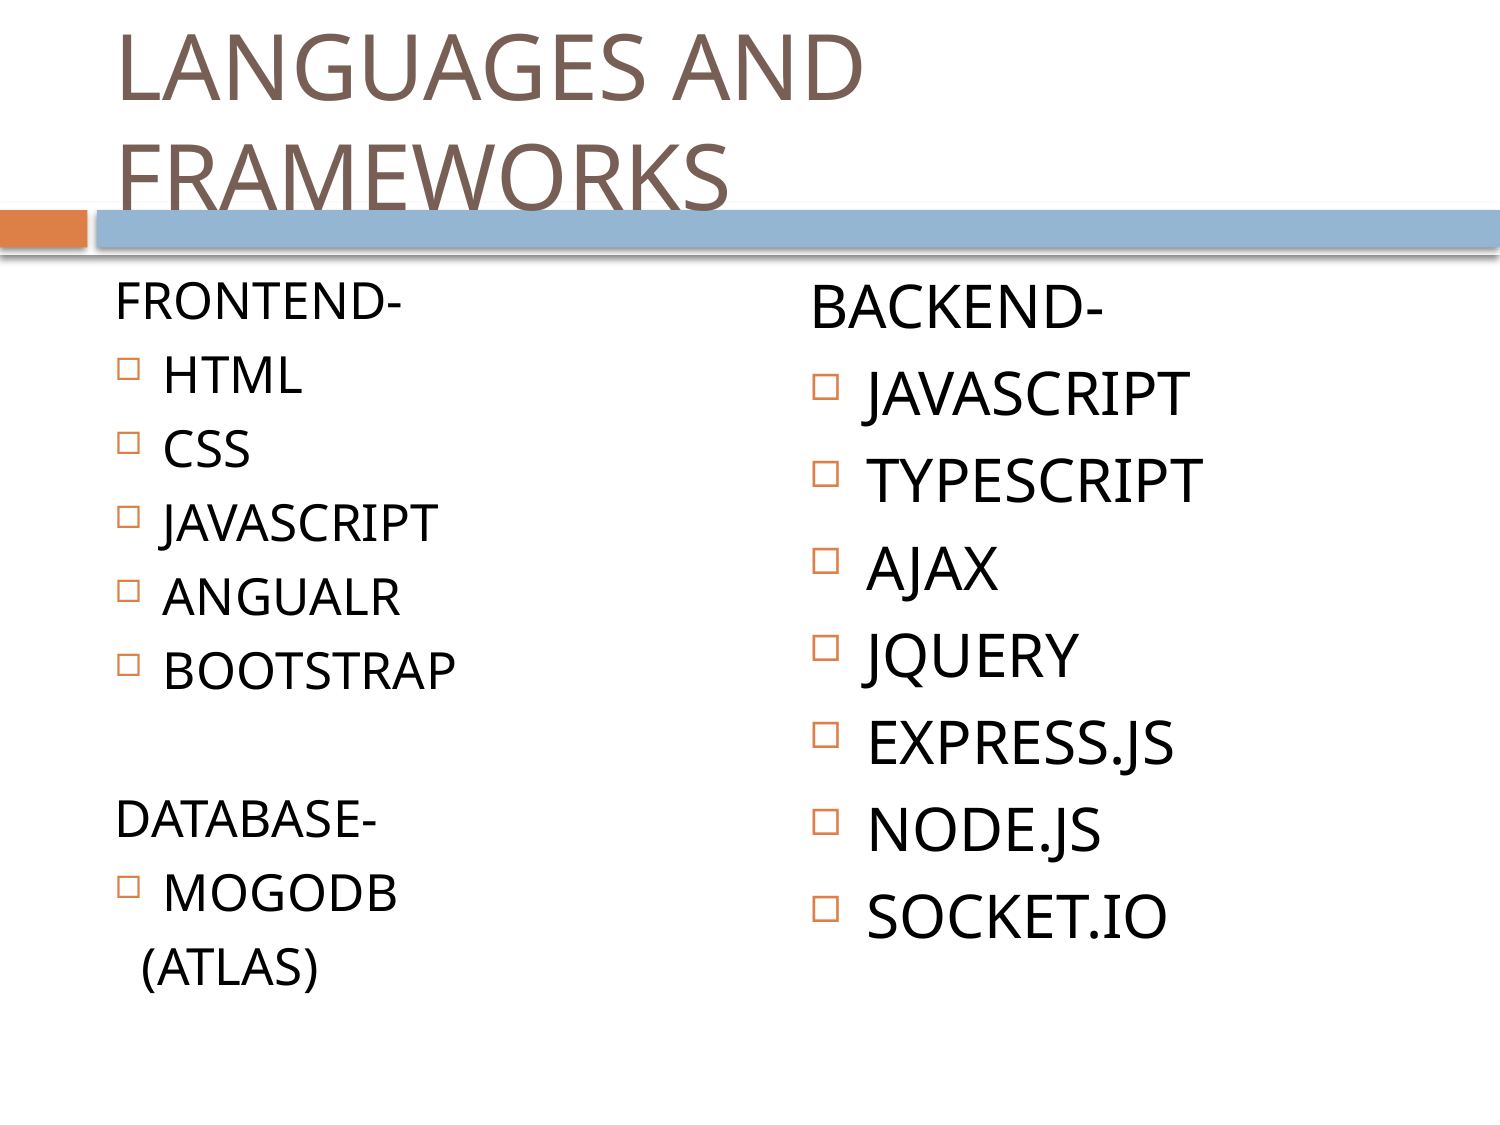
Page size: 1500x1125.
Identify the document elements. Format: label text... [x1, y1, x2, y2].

list FRONTEND- HTML CSS JAVASCRIPT ANGUALR BOOTSTRAP DATABASE- MOGODB (ATLAS) [99, 260, 738, 1011]
title LANGUAGES AND FRAMEWORKS [99, 37, 1438, 200]
list BACKEND- JAVASCRIPT TYPESCRIPT AJAX JQUERY EXPRESS.JS NODE.JS SOCKET.IO [794, 260, 1433, 1011]
